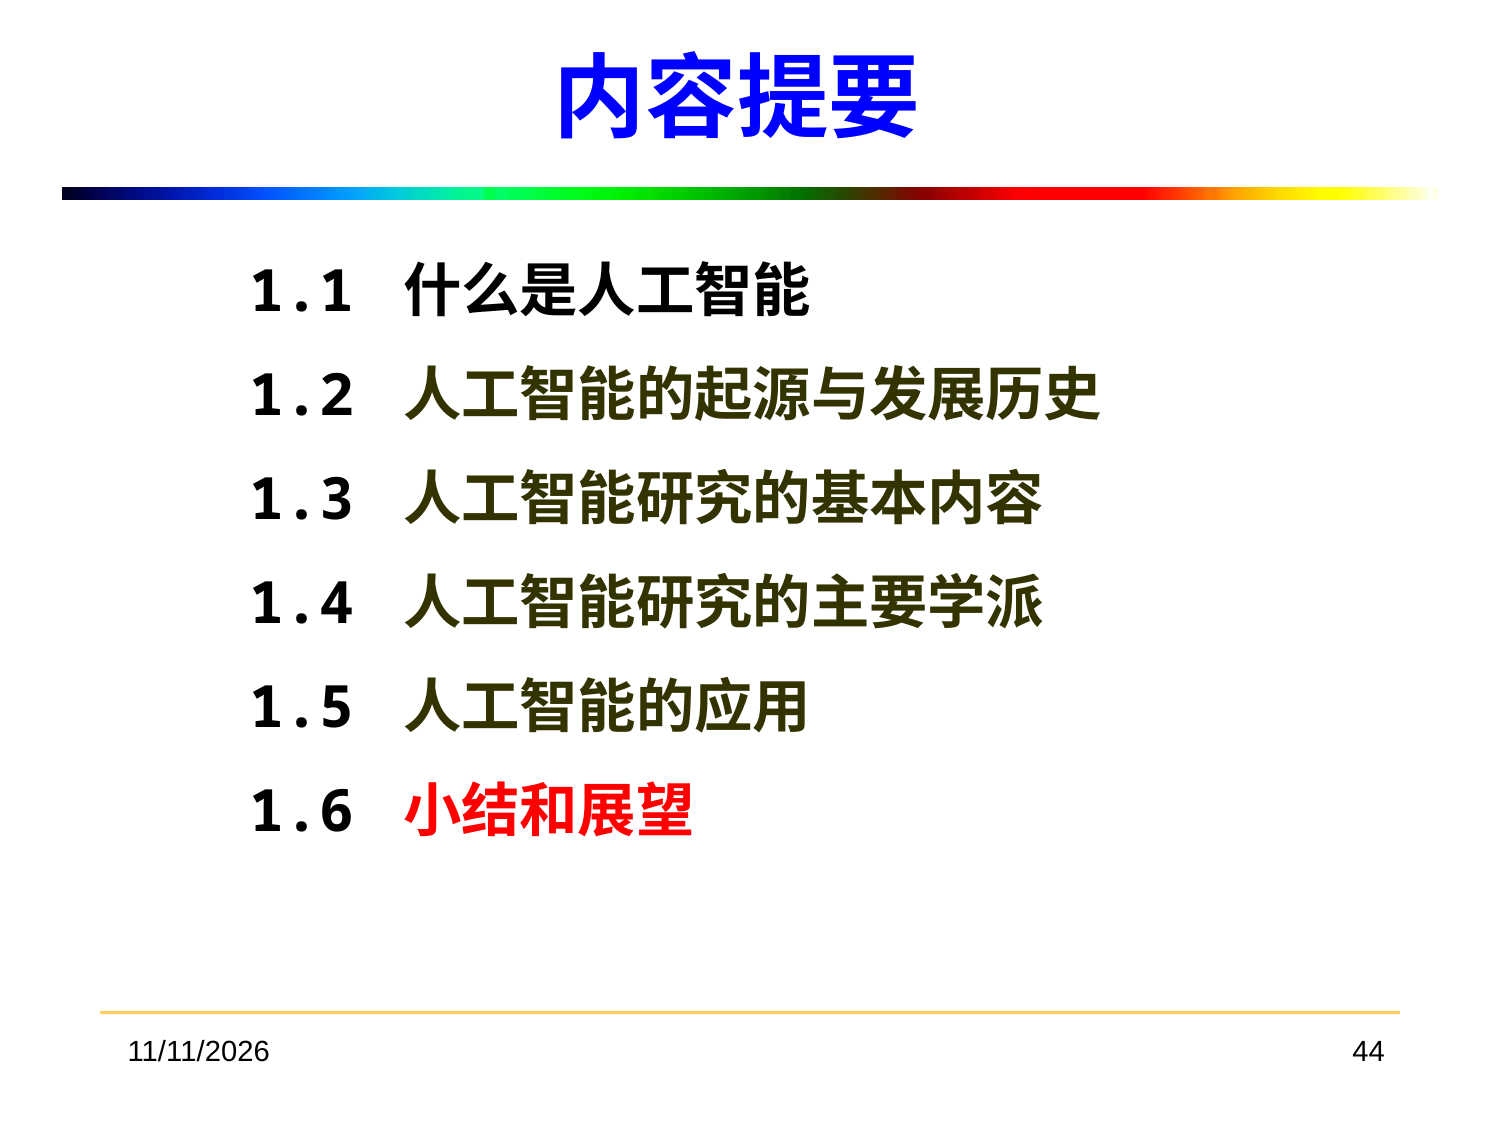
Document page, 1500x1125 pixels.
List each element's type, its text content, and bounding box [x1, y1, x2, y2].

title 内容提要 [99, 0, 1376, 188]
slide_number 44 [1087, 1024, 1401, 1101]
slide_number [112, 1024, 426, 1101]
picture [62, 187, 355, 200]
list 1.1 什么是人工智能 1.2 人工智能的起源与发展历史 1.3 人工智能研究的基本内容 1.4 人工智能研究的主要学派 1.5 人工智能的应用 1.6 小结和展望 [234, 210, 1275, 887]
picture [382, 187, 1438, 200]
